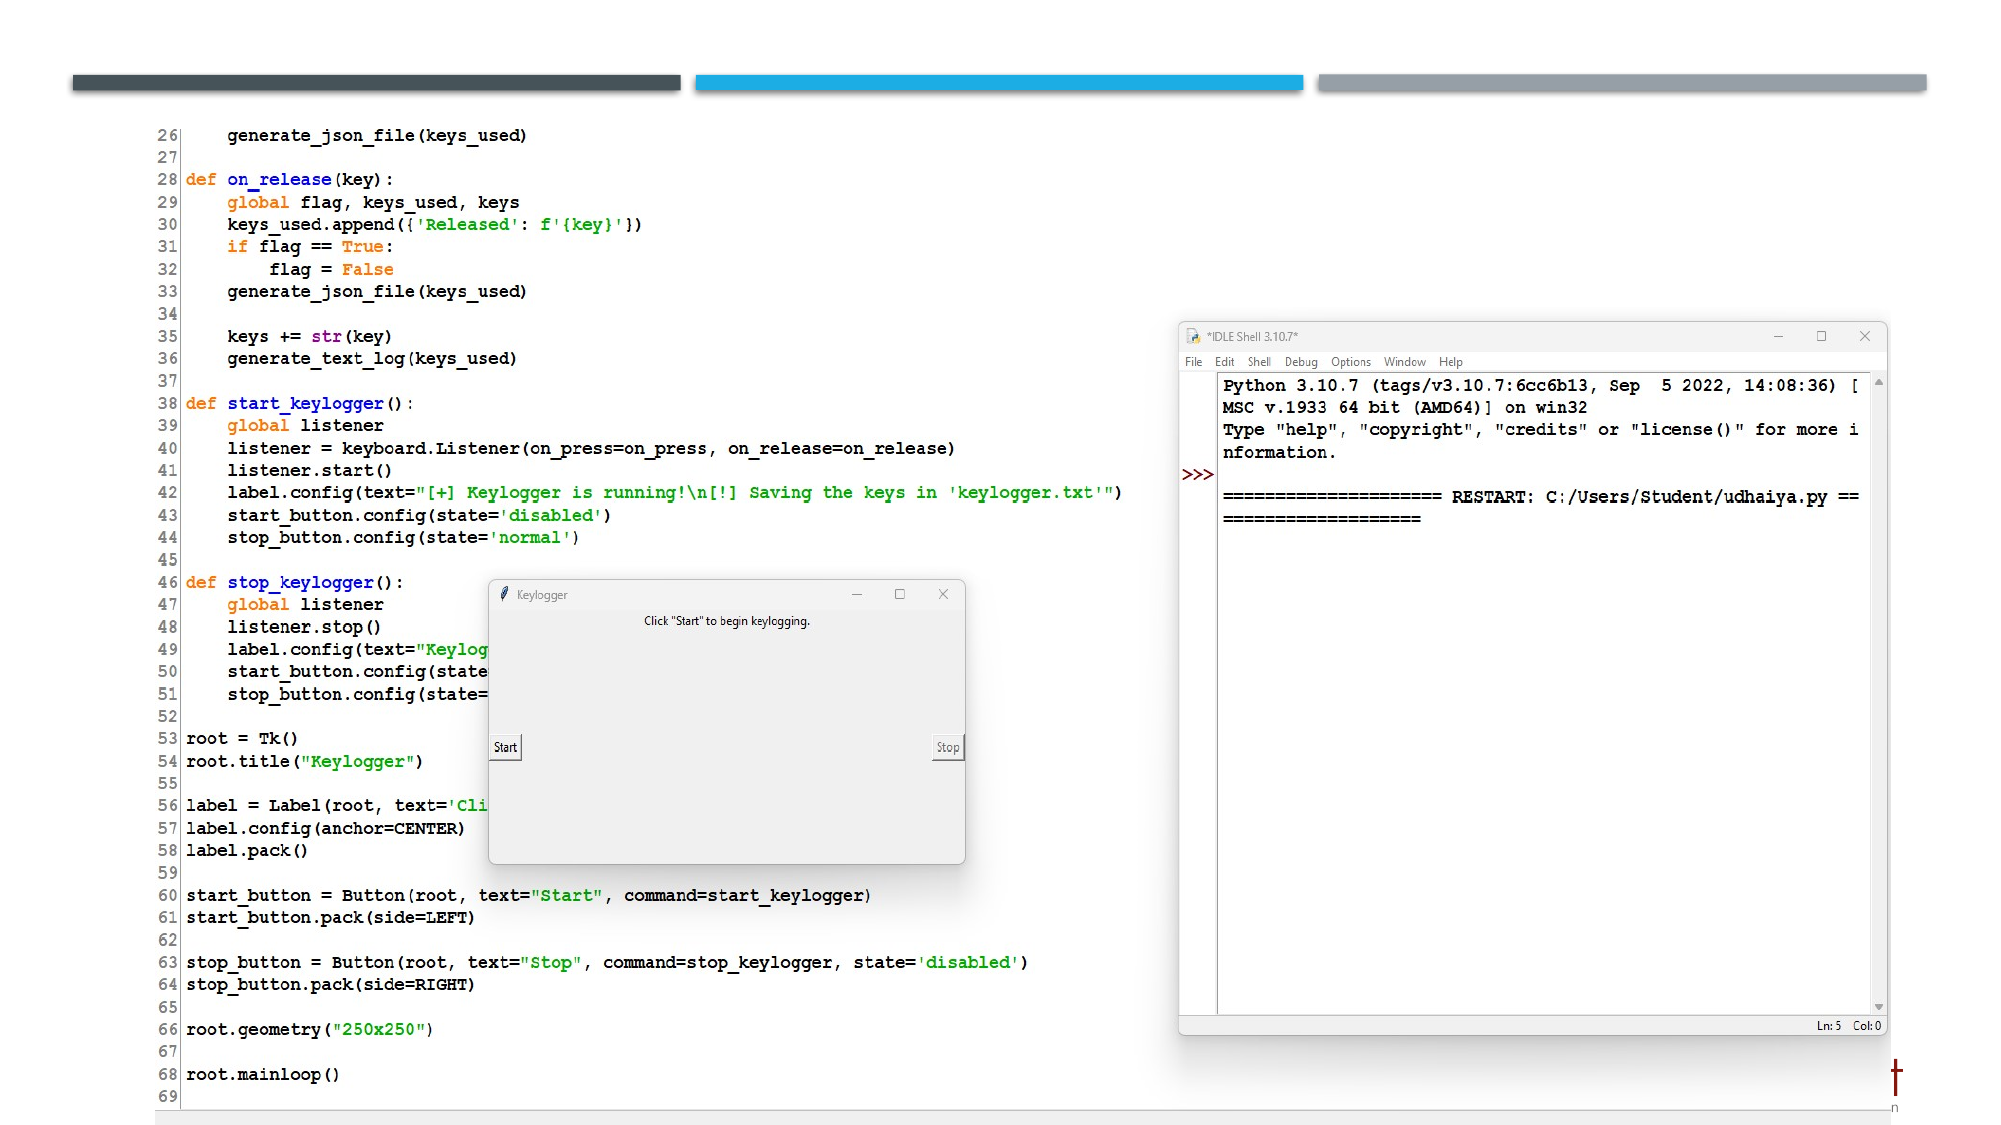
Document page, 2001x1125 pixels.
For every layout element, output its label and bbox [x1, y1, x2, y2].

picture [154, 129, 1905, 1125]
